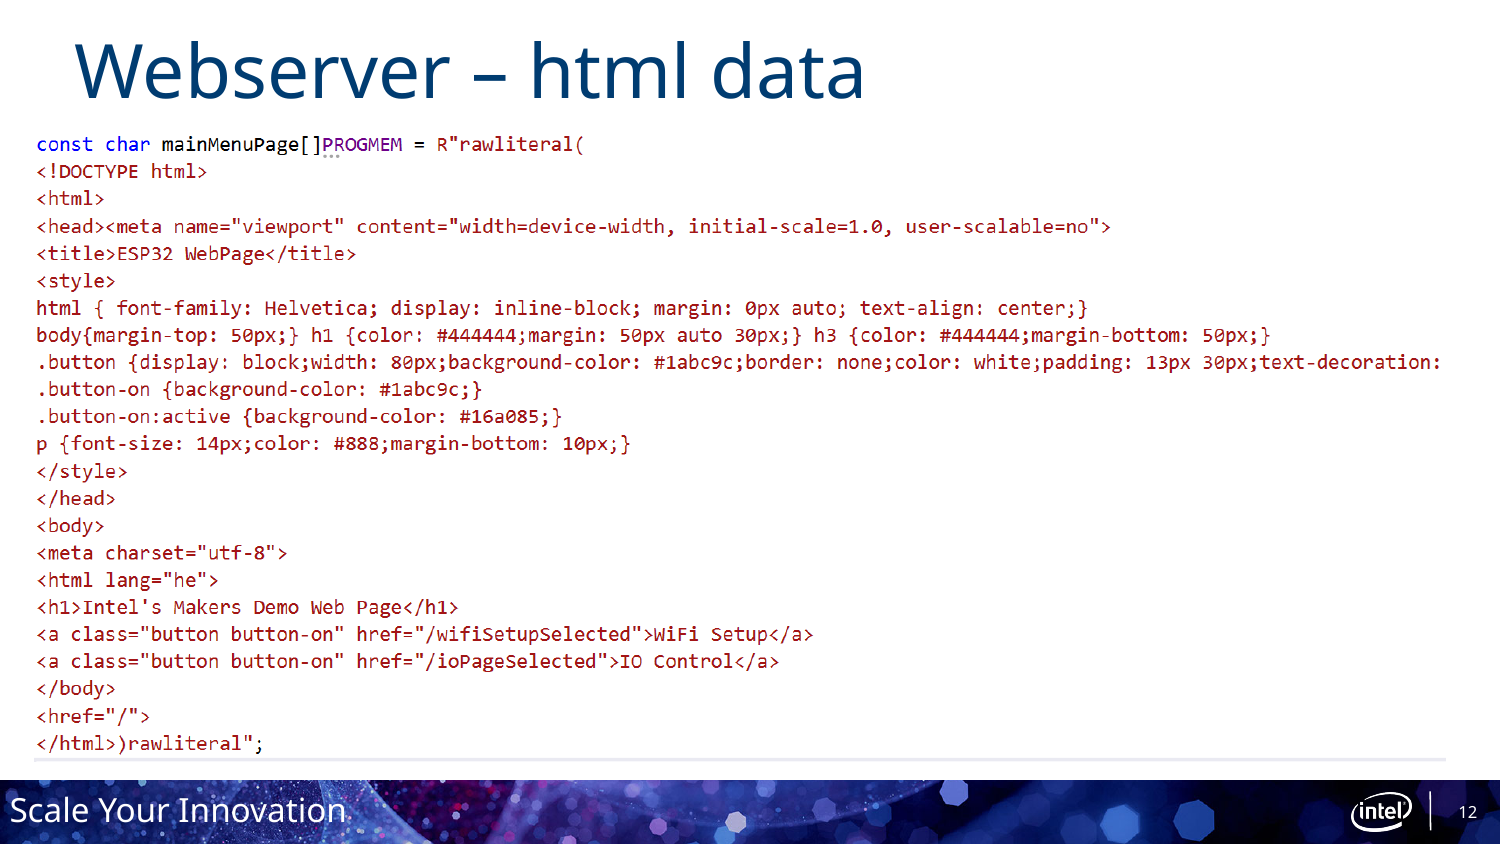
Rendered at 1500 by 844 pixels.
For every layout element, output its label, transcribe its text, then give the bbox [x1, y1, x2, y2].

title Webserver – html data [74, 50, 1425, 113]
picture [0, 780, 1500, 844]
picture [29, 127, 1446, 763]
slide_number 12 [1127, 791, 1478, 837]
